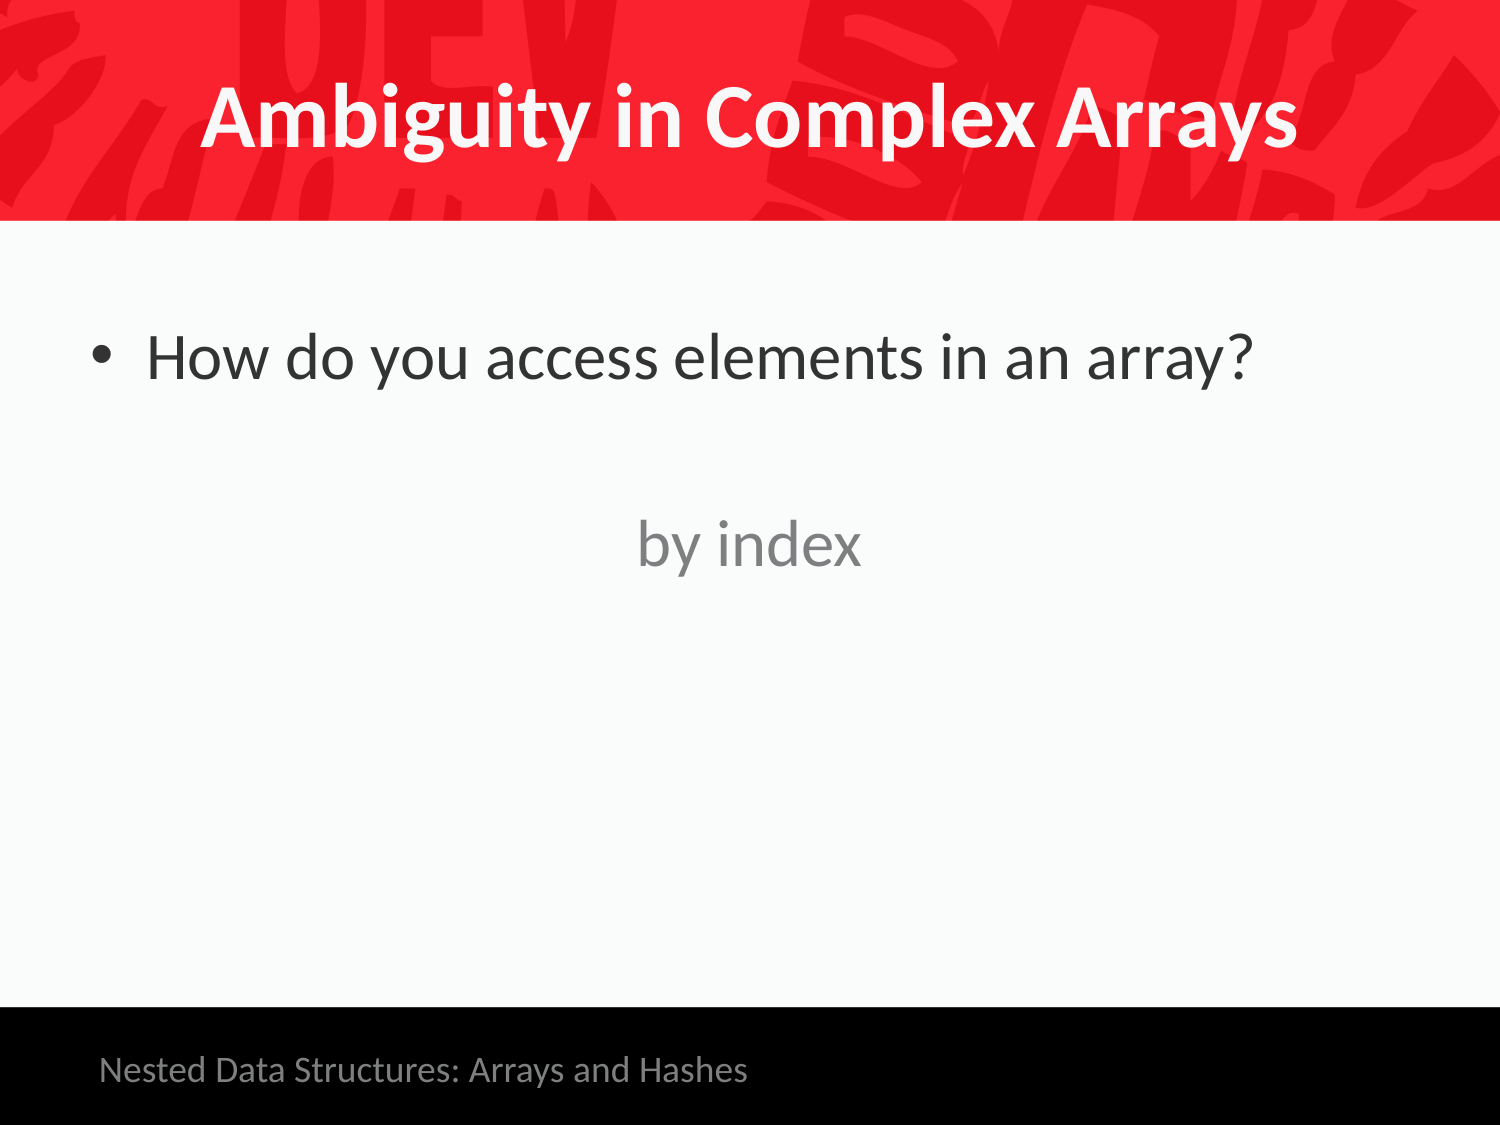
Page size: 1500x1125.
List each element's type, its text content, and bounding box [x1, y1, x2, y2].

footer Nested Data Structures: Arrays and Hashes [83, 1038, 1434, 1098]
title Ambiguity in Complex Arrays [75, 17, 1425, 205]
picture [0, 0, 1500, 1125]
list How do you access elements in an array? by index [75, 305, 1425, 942]
